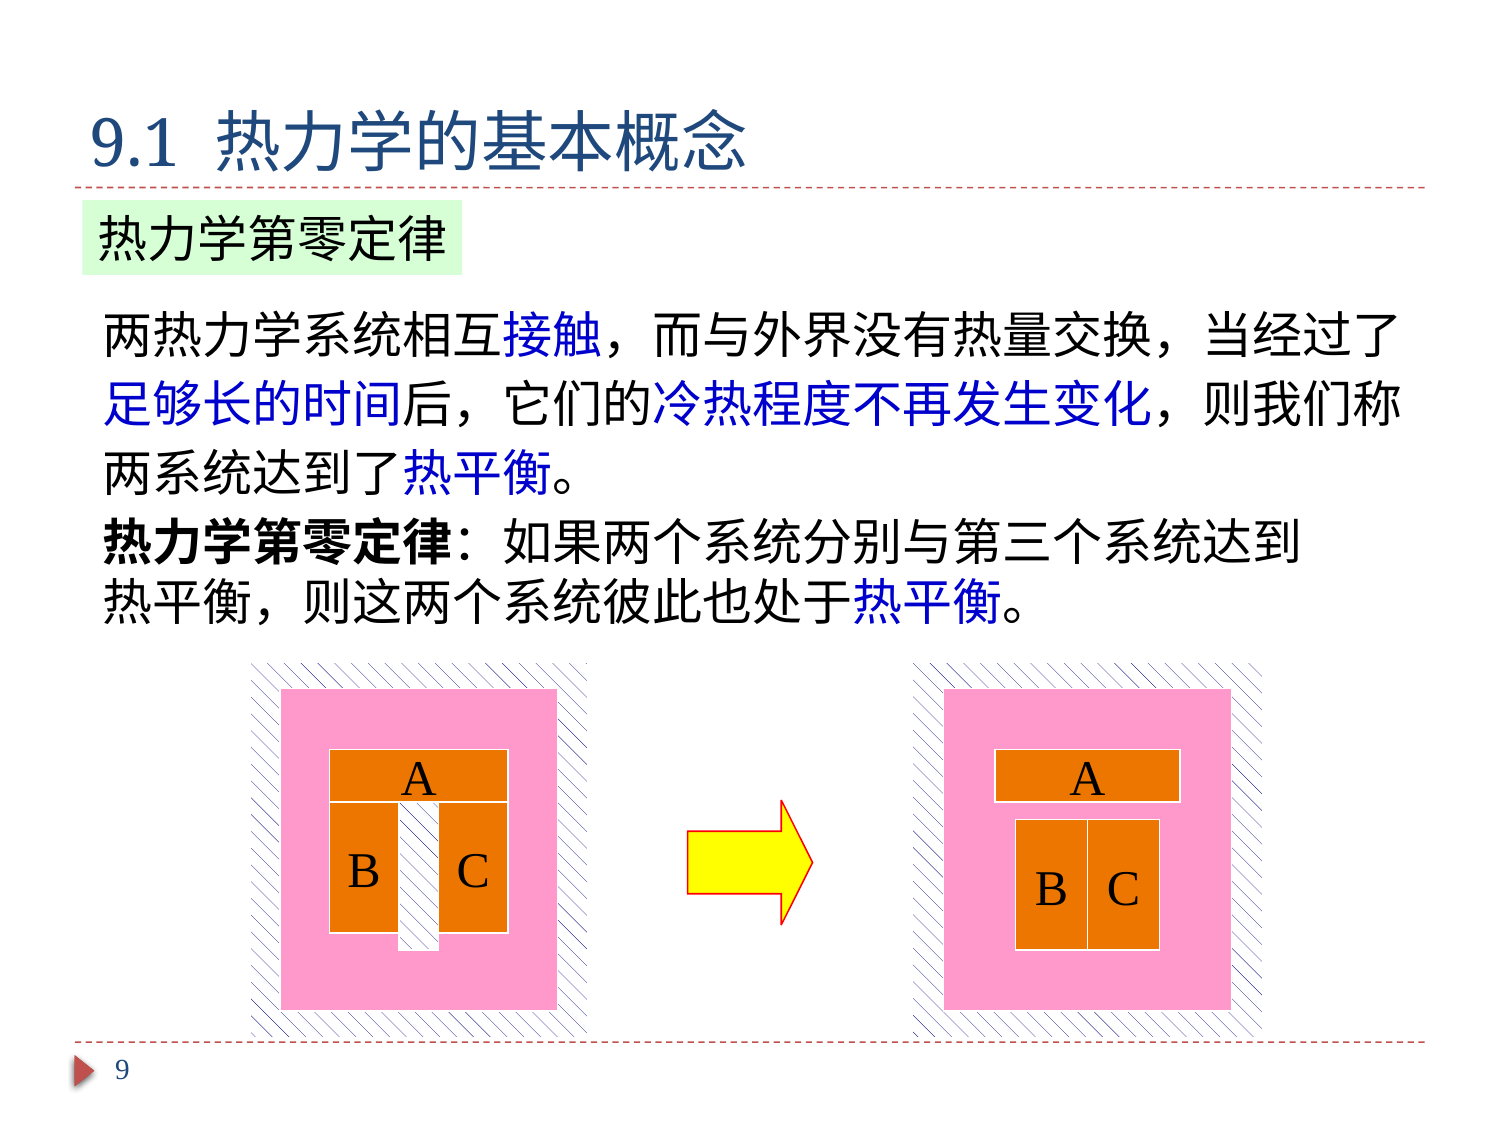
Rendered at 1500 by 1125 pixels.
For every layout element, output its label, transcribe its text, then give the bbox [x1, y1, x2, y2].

text_box 两热力学系统相互接触，而与外界没有热量交换，当经过了足够长的时间后，它们的冷热程度不再发生变化，则我们称两系统达到了热平衡。 [87, 287, 1435, 510]
text_box [687, 800, 813, 926]
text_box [249, 662, 588, 1038]
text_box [912, 662, 1263, 1038]
text_box 热力学第零定律 [82, 200, 463, 275]
slide_number 9 [100, 1042, 426, 1103]
title 9.1 热力学的基本概念 [75, 37, 1425, 188]
text_box 热力学第零定律：如果两个系统分别与第三个系统达到热平衡，则这两个系统彼此也处于热平衡。 [87, 510, 1363, 638]
